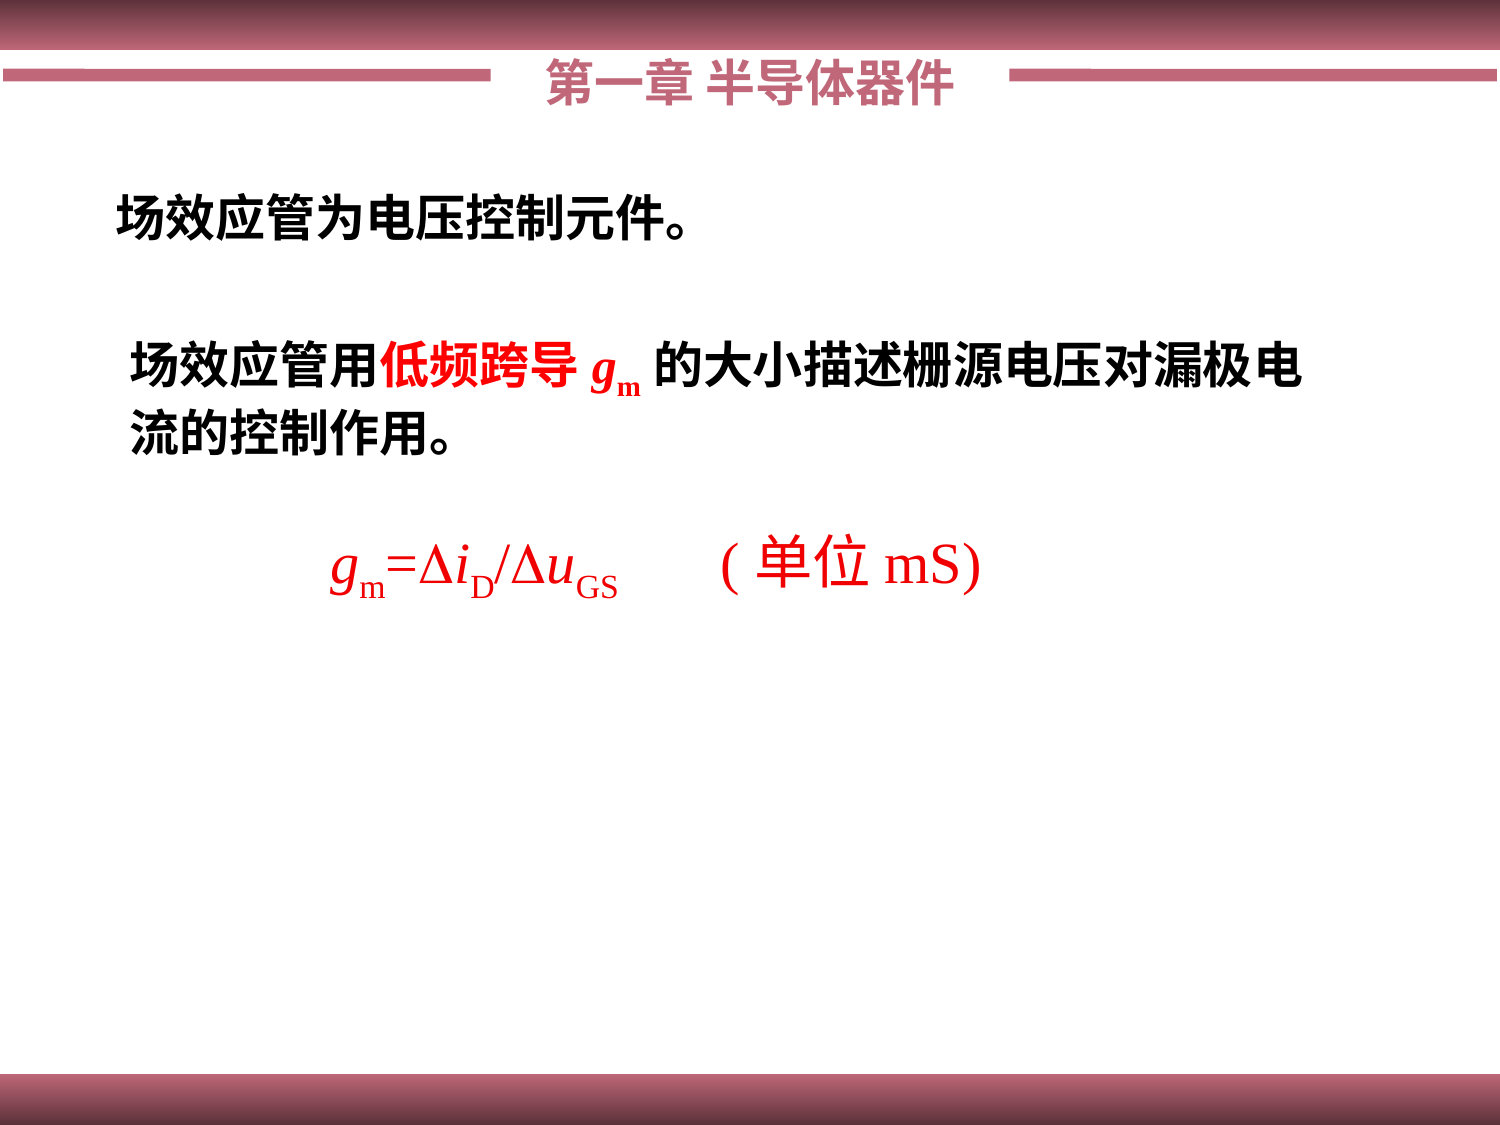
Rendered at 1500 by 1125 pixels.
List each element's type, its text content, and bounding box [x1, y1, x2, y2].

text_box 第一章 半导体器件 [500, 49, 1000, 113]
text_box [0, 0, 1500, 50]
text_box 场效应管为电压控制元件。 [100, 178, 938, 254]
text_box [0, 1074, 1500, 1125]
text_box 场效应管用低频跨导gm的大小描述栅源电压对漏极电流的控制作用。 [115, 326, 1366, 470]
text_box gm=iD/uGS [315, 518, 634, 613]
text_box (单位mS) [706, 518, 997, 603]
